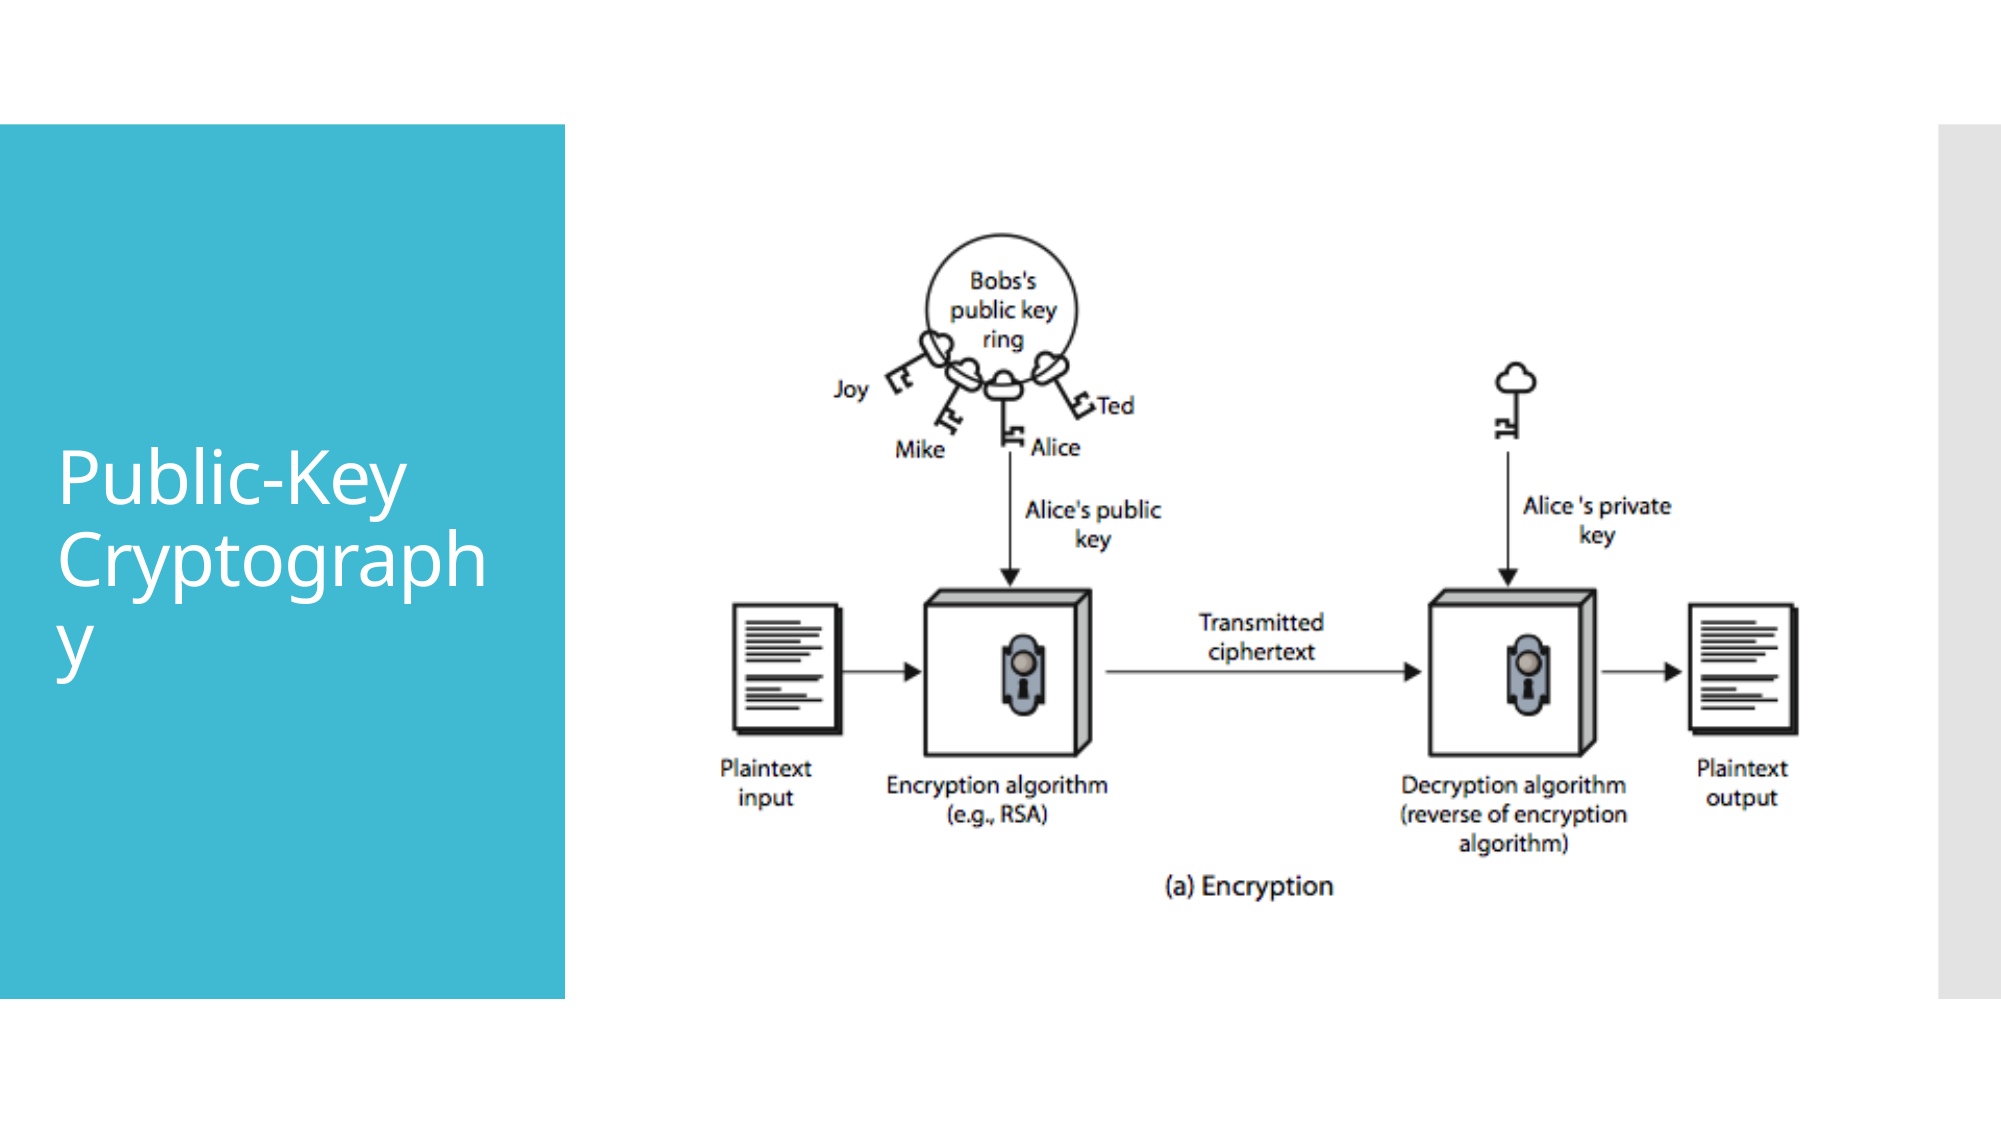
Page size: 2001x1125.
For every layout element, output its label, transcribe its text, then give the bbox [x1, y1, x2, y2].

picture [620, 209, 1896, 915]
title Public-Key Cryptography [41, 184, 525, 940]
